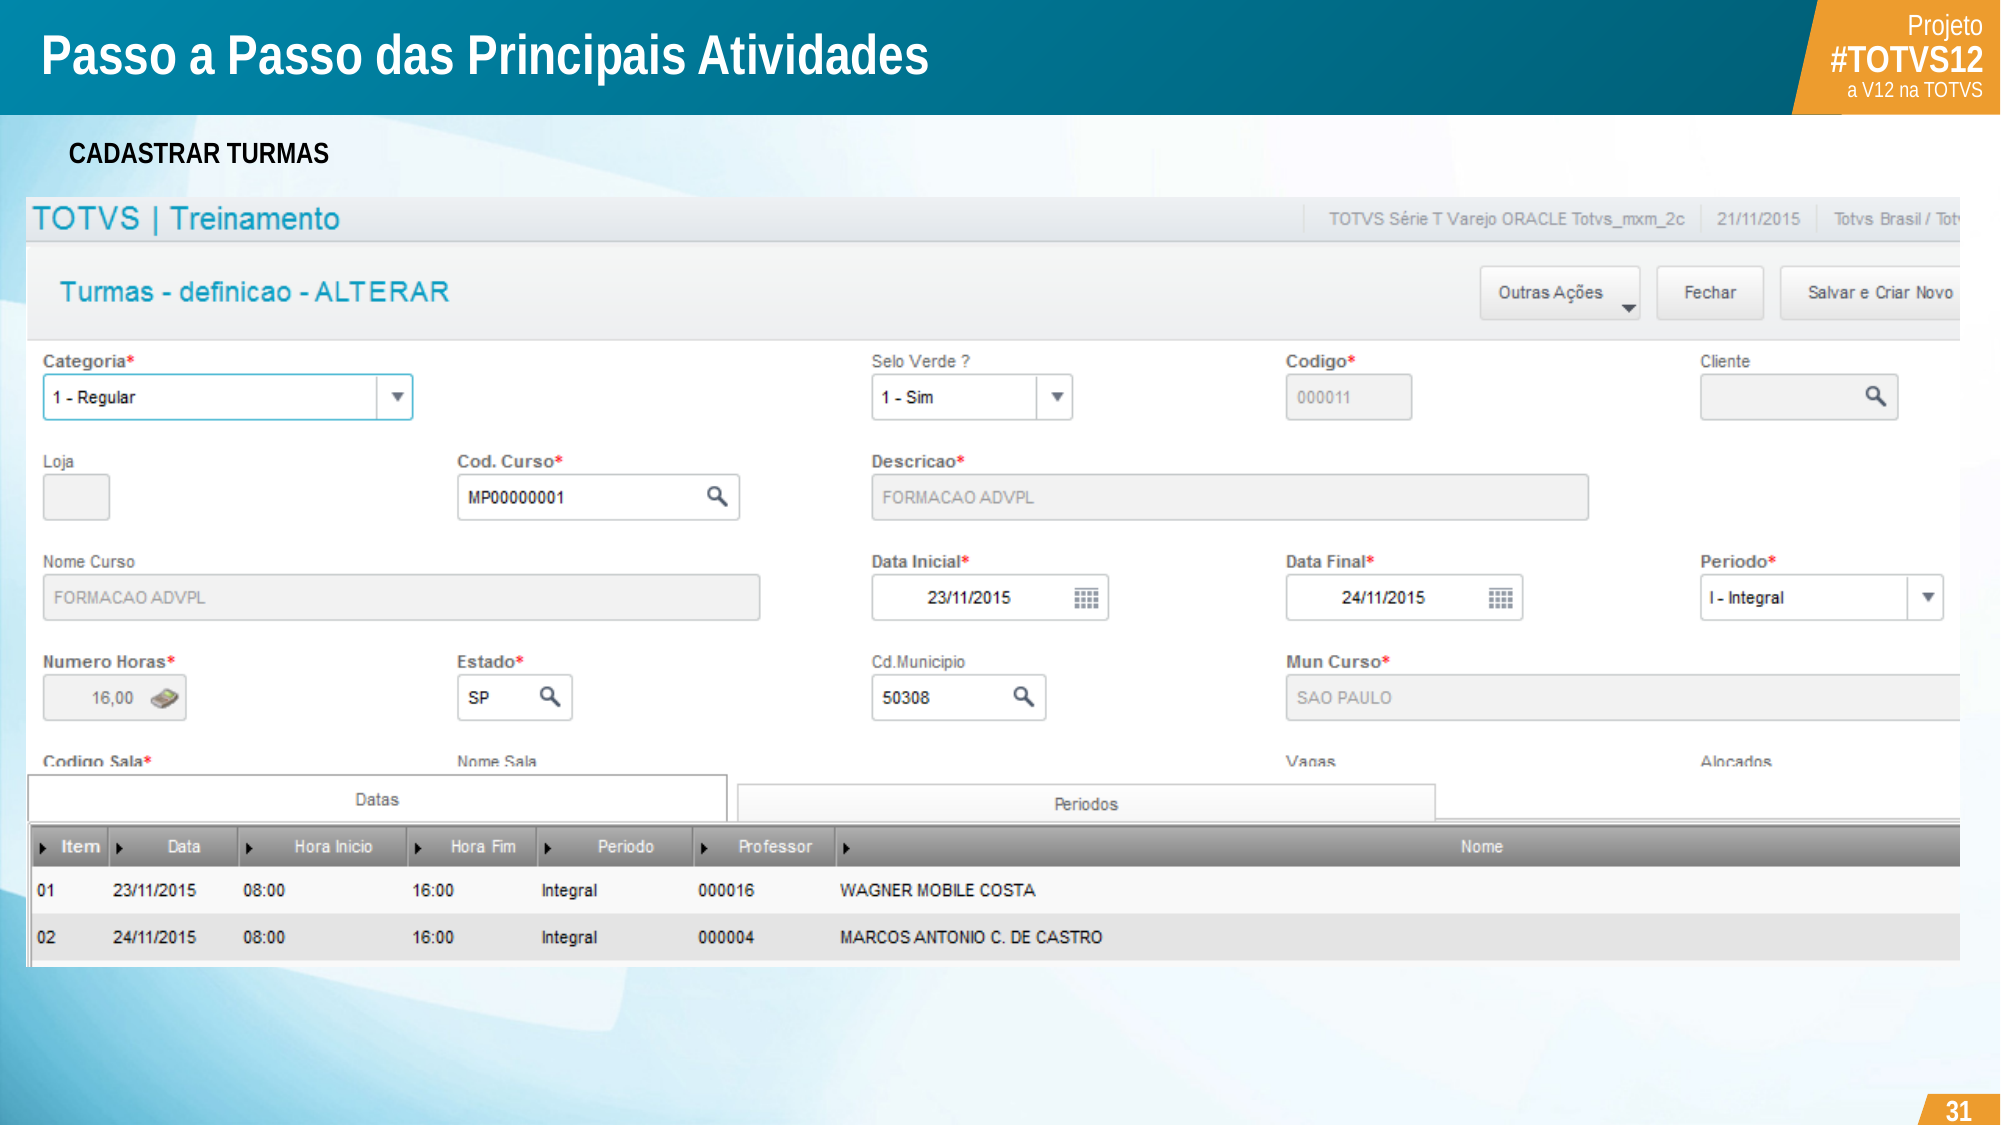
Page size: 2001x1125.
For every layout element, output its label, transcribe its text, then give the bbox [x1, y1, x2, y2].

title Passo a Passo das Principais Atividades [26, 18, 1262, 95]
slide_number 31 [1734, 1079, 2000, 1125]
text_box CADASTRAR TURMAS [55, 119, 916, 170]
picture [0, 115, 2001, 1125]
